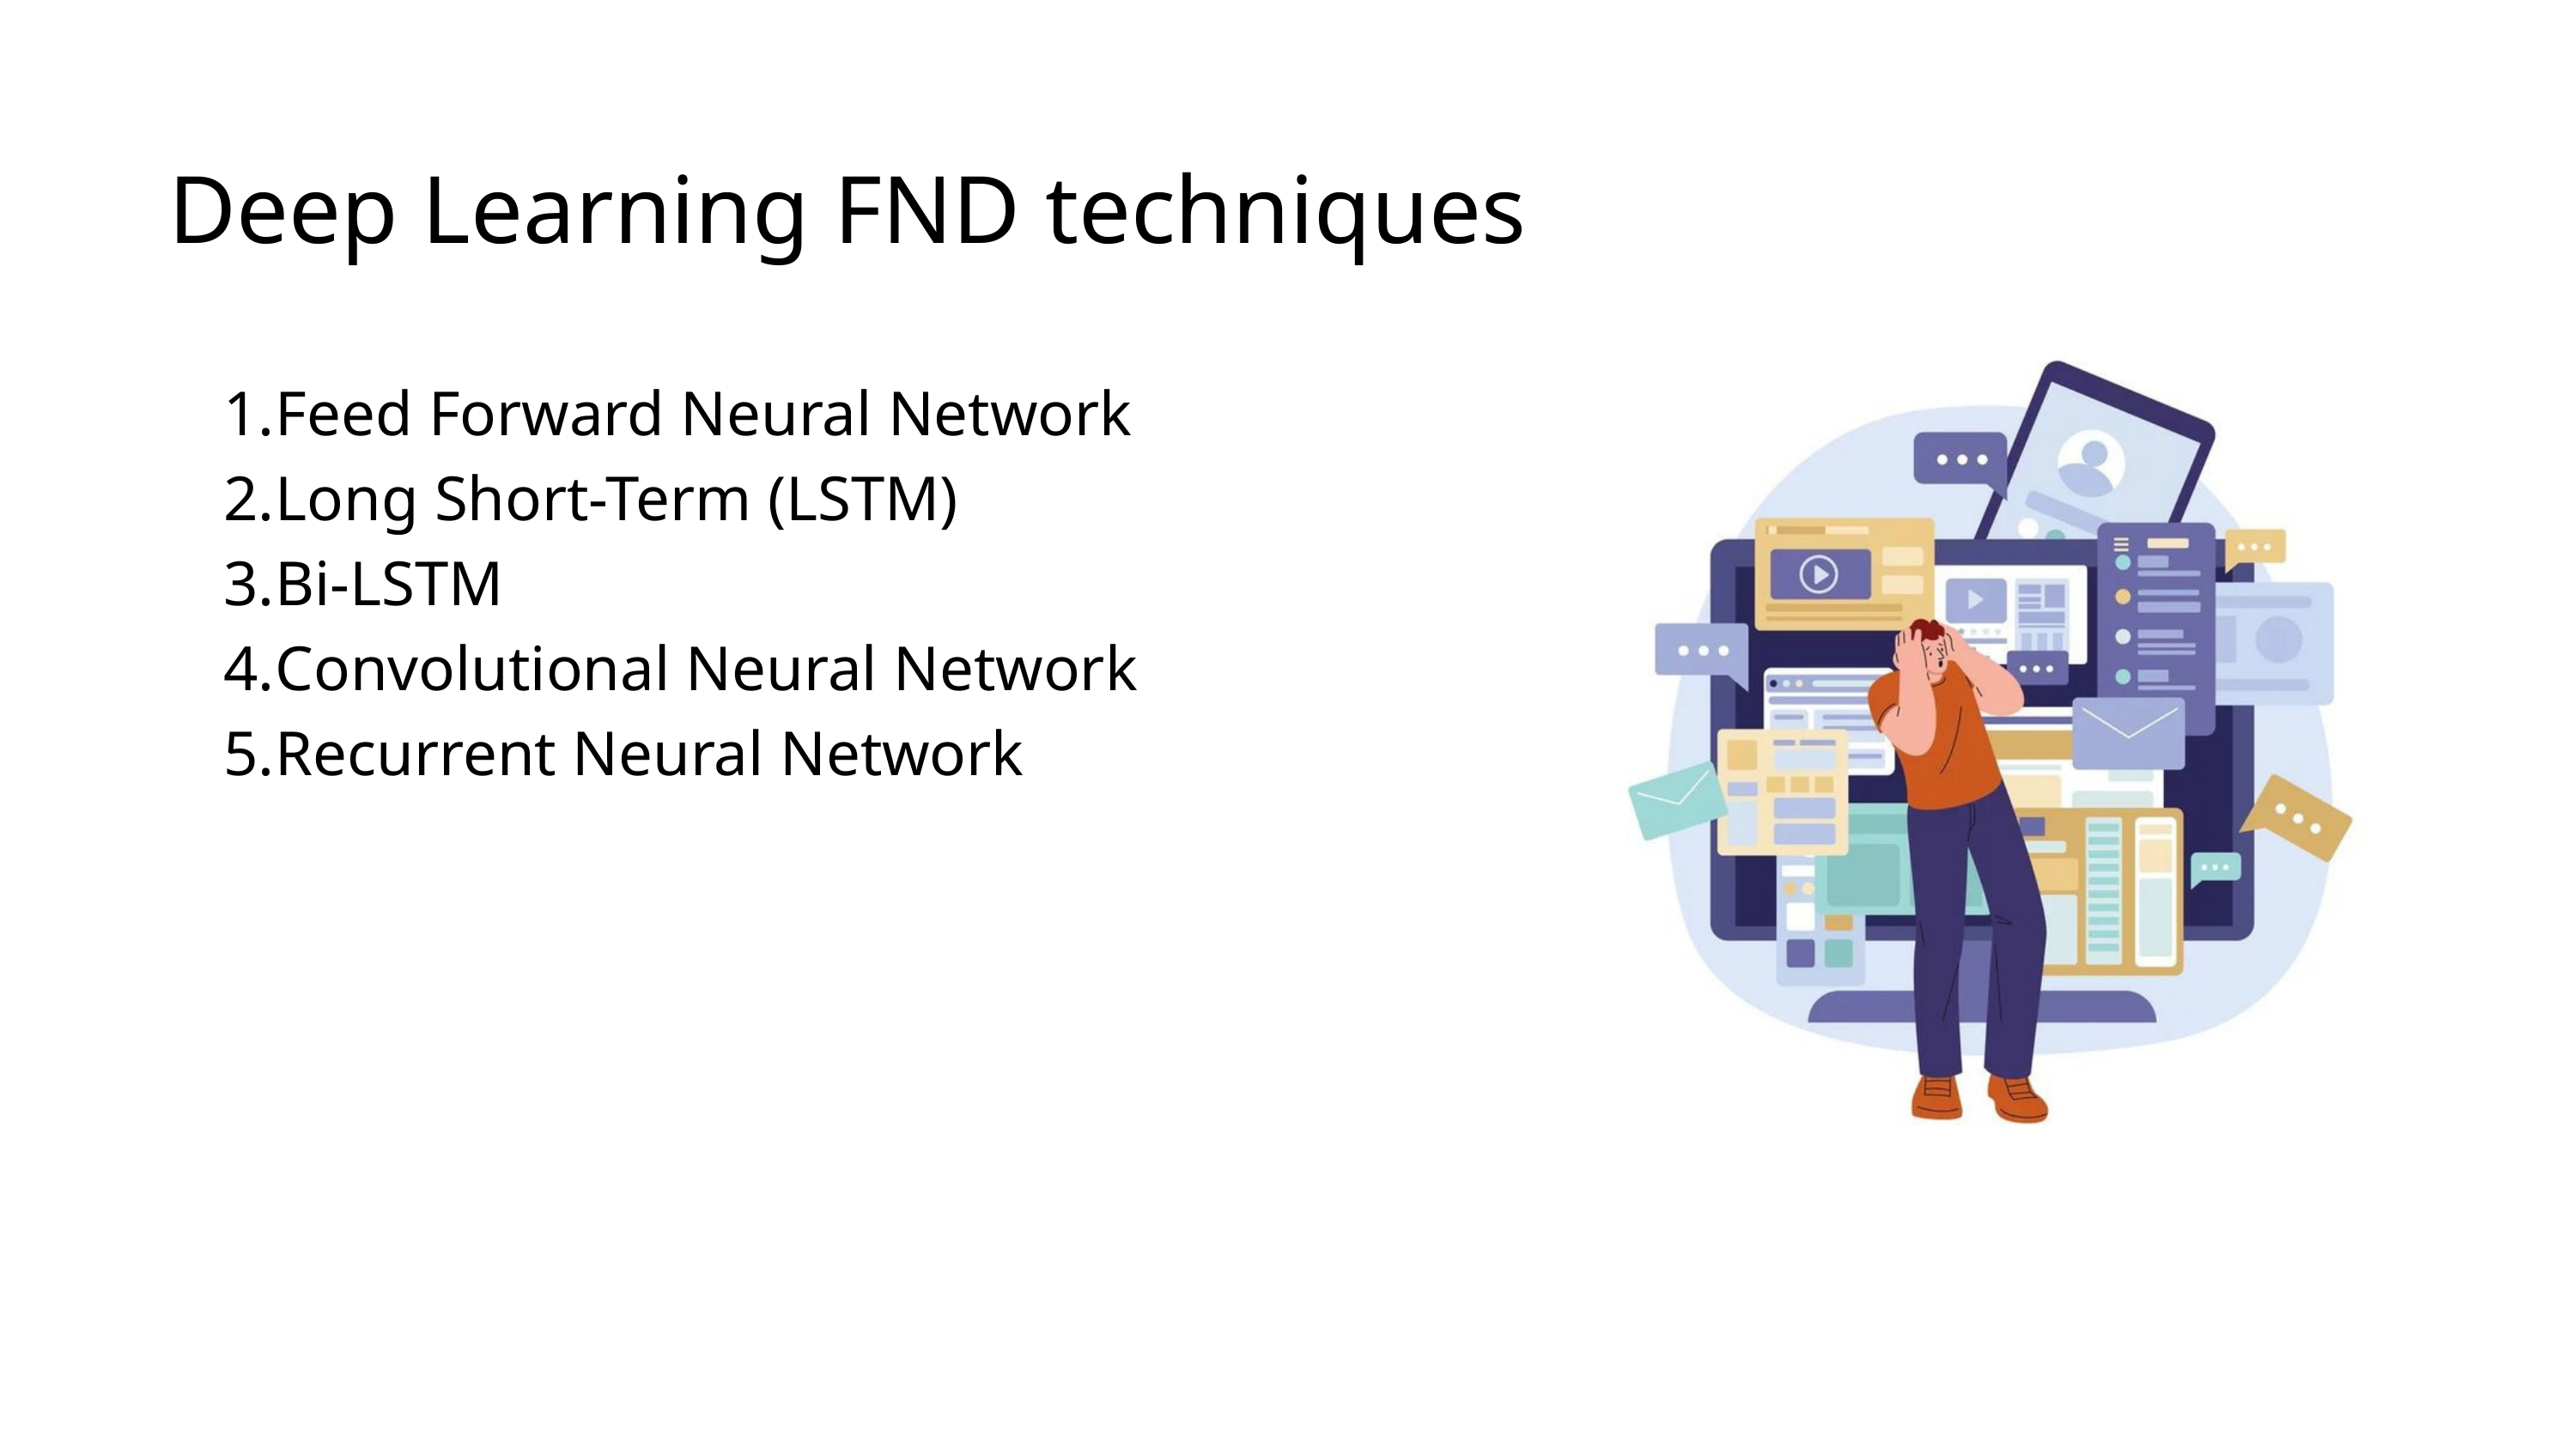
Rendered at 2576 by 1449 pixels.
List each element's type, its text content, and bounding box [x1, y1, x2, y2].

text_box Feed Forward Neural Network Long Short-Term (LSTM) Bi-LSTM Convolutional Neural Network Recurrent Neural Network [172, 362, 1162, 788]
text_box Deep Learning FND techniques [144, 131, 1575, 262]
text_box [1552, 284, 2432, 1164]
